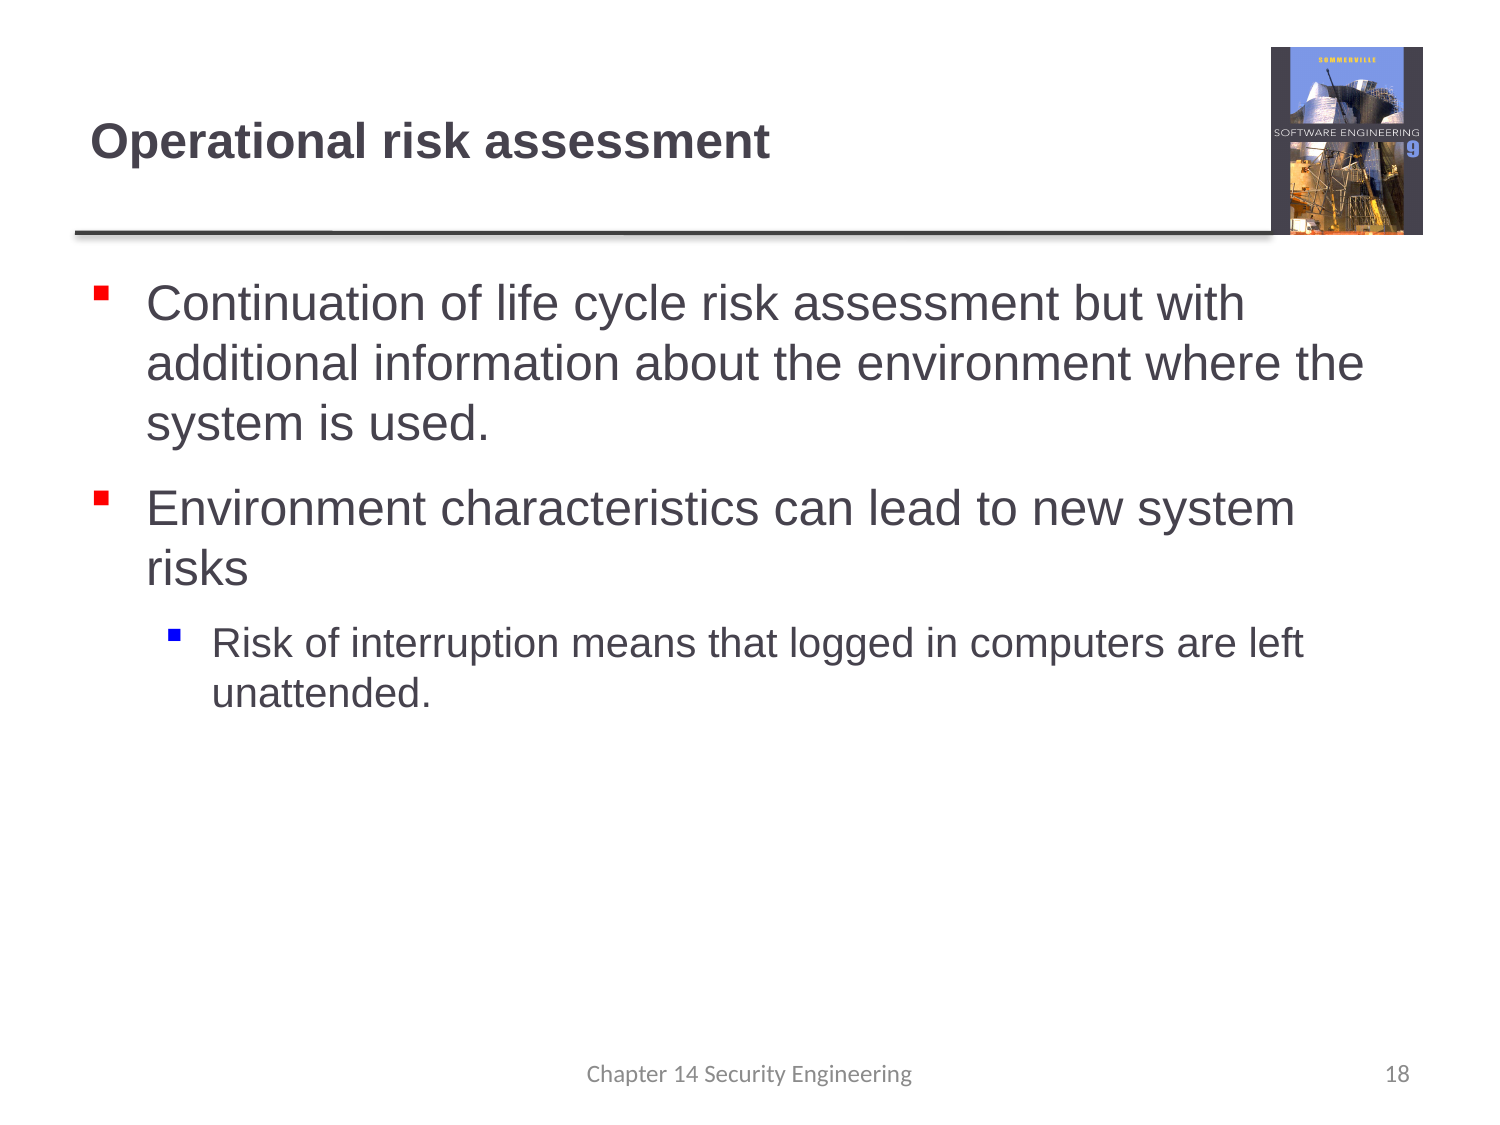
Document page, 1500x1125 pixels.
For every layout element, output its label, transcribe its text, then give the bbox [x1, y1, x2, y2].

picture [1272, 47, 1423, 235]
list Continuation of life cycle risk assessment but with additional information about the environment where the system is used. Environment characteristics can lead to new system risks Risk of interruption means that logged in computers are left unattended. [75, 262, 1425, 1005]
footer Chapter 14 Security Engineering [512, 1042, 988, 1103]
slide_number 18 [1074, 1042, 1425, 1103]
title Operational risk assessment [74, 44, 1272, 233]
